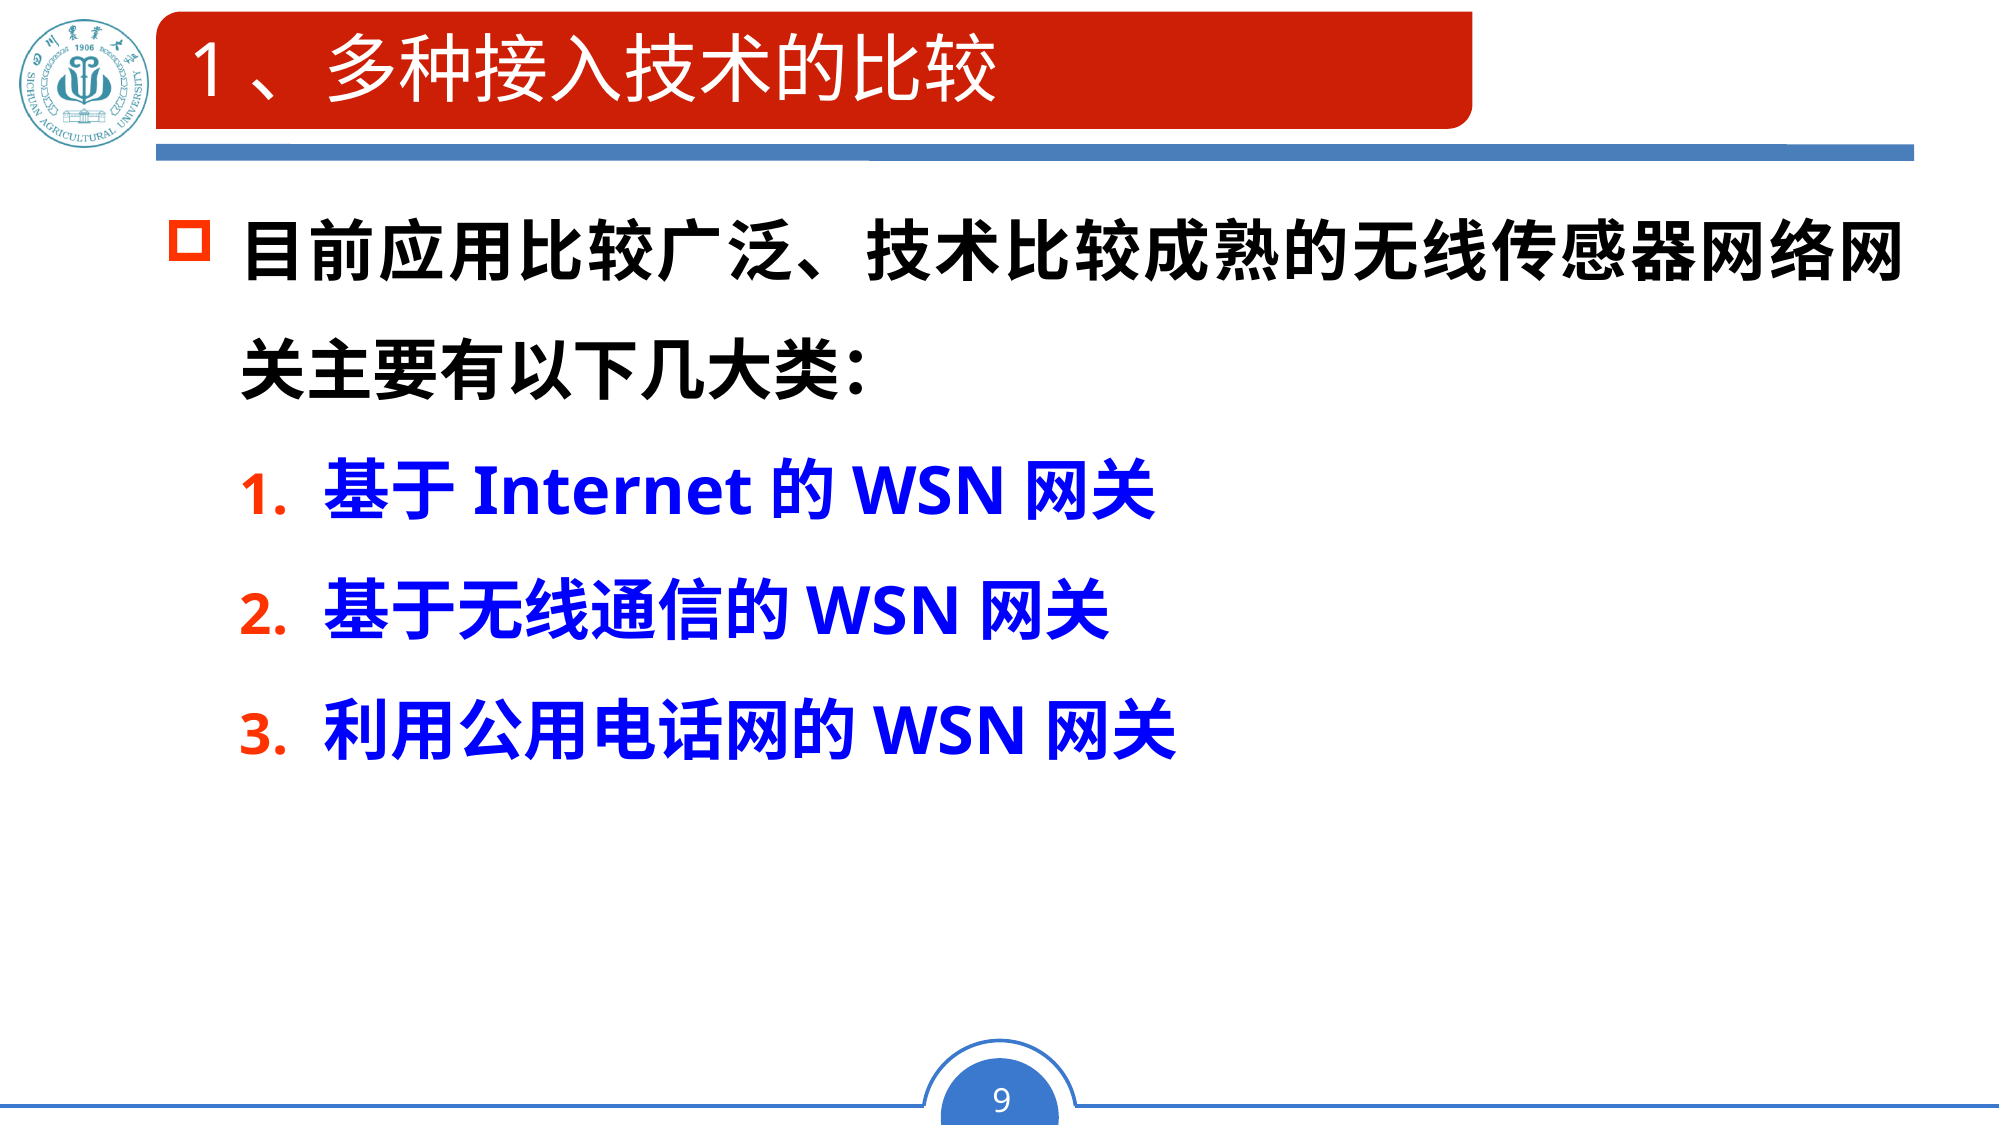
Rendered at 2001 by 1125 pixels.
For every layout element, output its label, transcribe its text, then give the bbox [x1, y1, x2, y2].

title 1、多种接入技术的比较 [173, 14, 1910, 126]
text_box 目前应用比较广泛、技术比较成熟的无线传感器网络网关主要有以下几大类： 基于Internet的WSN网关 基于无线通信的WSN网关 利用公用电话网的WSN网关 [149, 160, 1922, 776]
